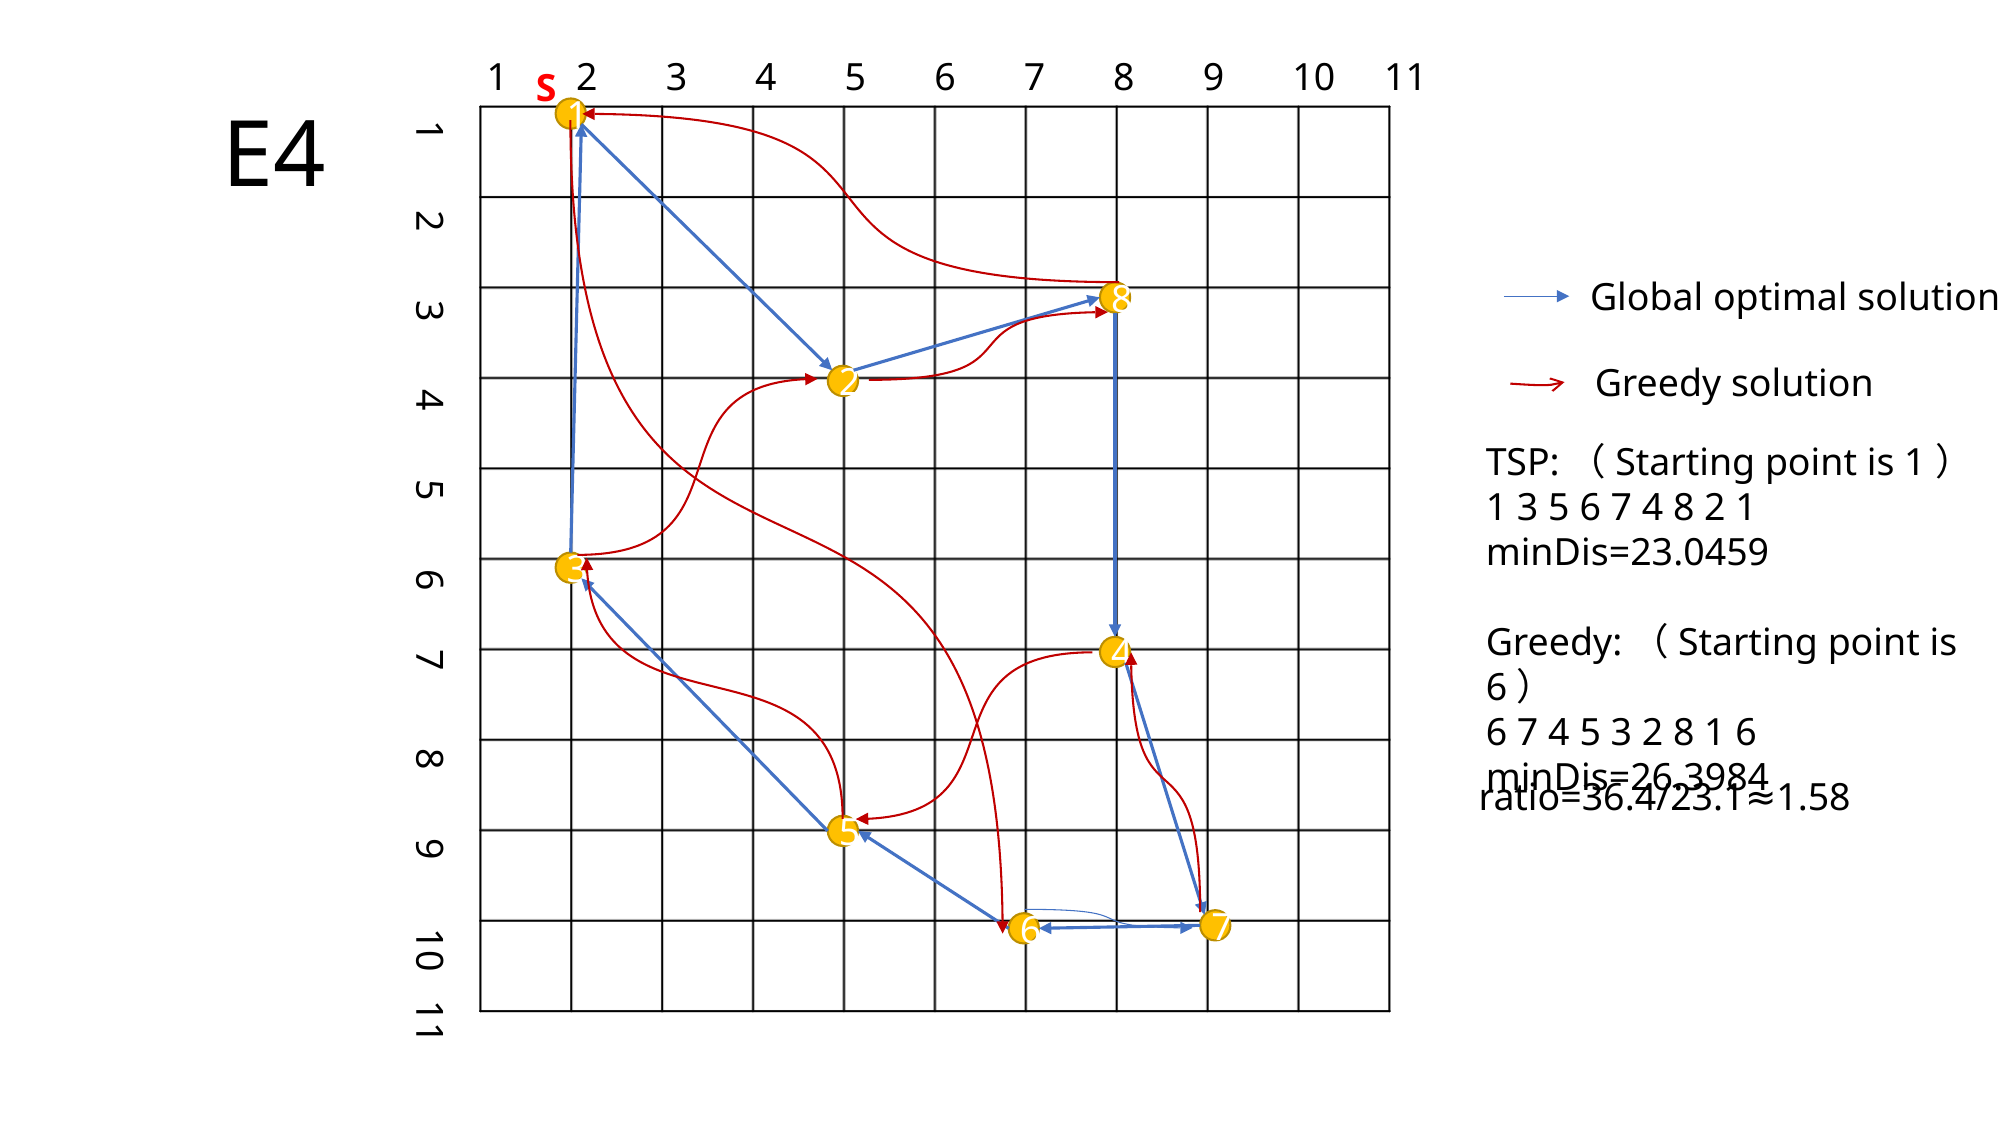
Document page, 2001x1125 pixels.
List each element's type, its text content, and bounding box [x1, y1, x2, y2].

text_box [385, 45, 1452, 1058]
text_box TSP:（Starting point is 1） 1 3 5 6 7 4 8 2 1 minDis=23.0459 Greedy:（Starting point is 6） 6 7 4 5 3 2 8 1 6 minDis=26.3984 [1470, 430, 2000, 806]
text_box E4 [207, 87, 341, 213]
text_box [1503, 265, 2000, 413]
text_box ratio=36.4/23.1≈1.58 [1463, 765, 1866, 826]
